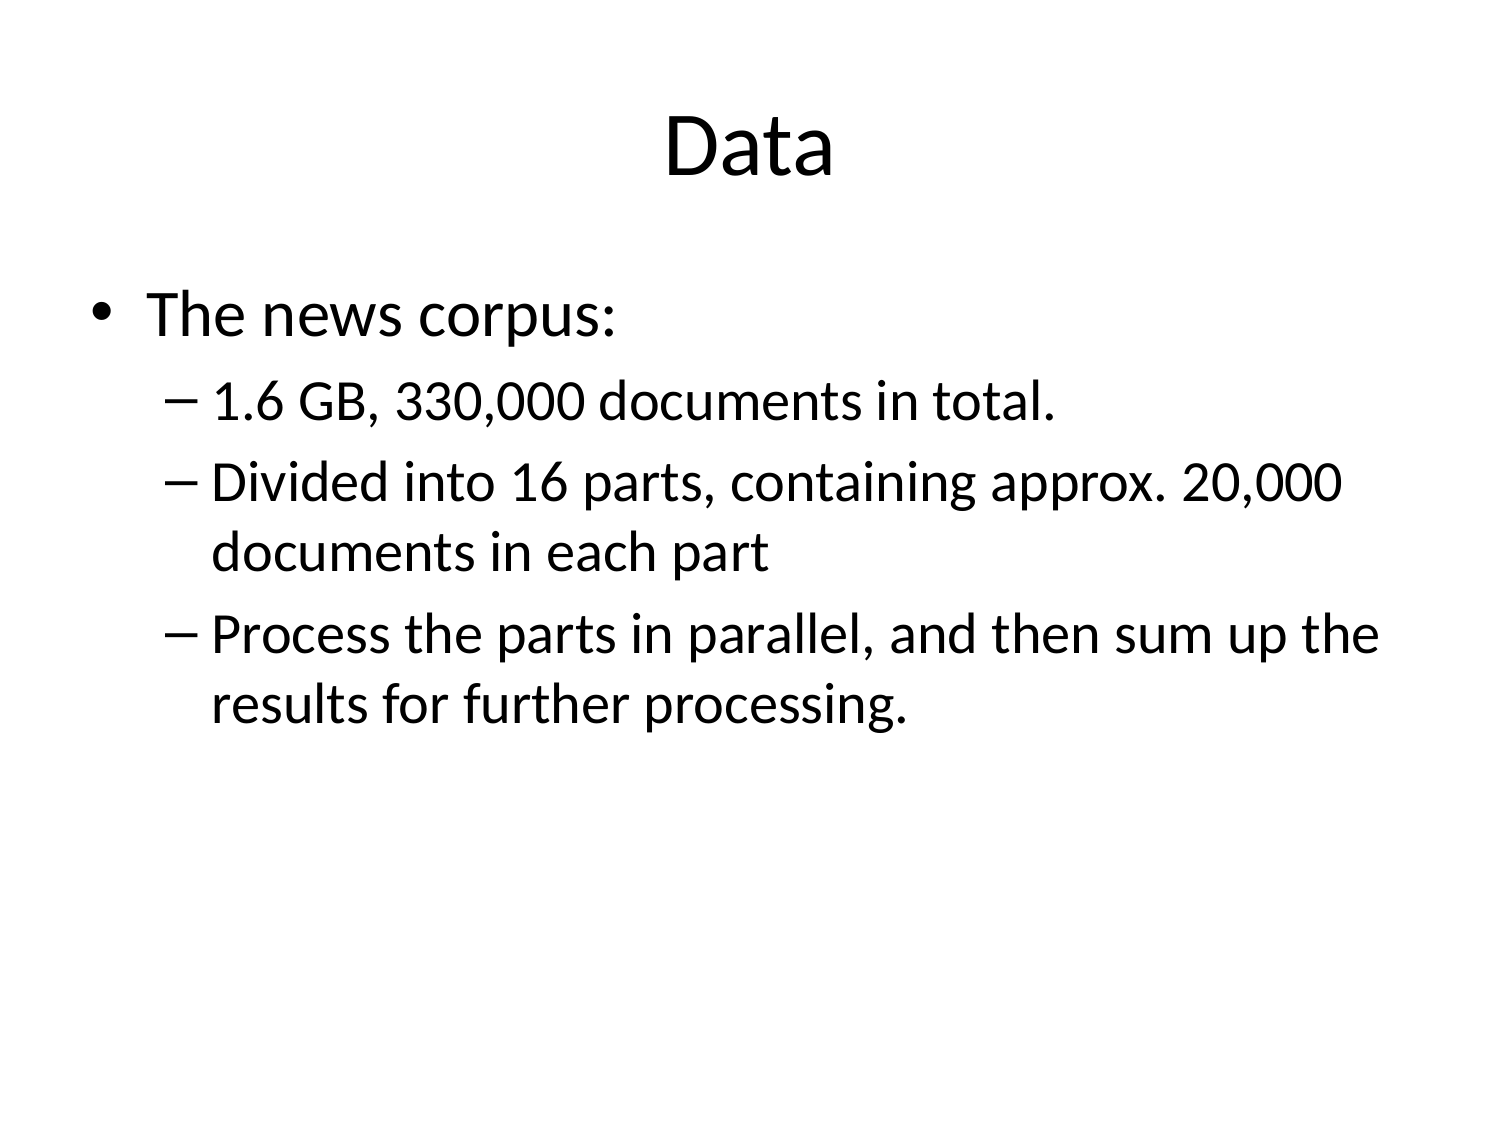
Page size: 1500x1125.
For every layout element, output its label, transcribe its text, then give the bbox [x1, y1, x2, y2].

list The news corpus: 1.6 GB, 330,000 documents in total. Divided into 16 parts, containing approx. 20,000 documents in each part Process the parts in parallel, and then sum up the results for further processing. [75, 262, 1425, 1005]
title Data [75, 45, 1425, 233]
